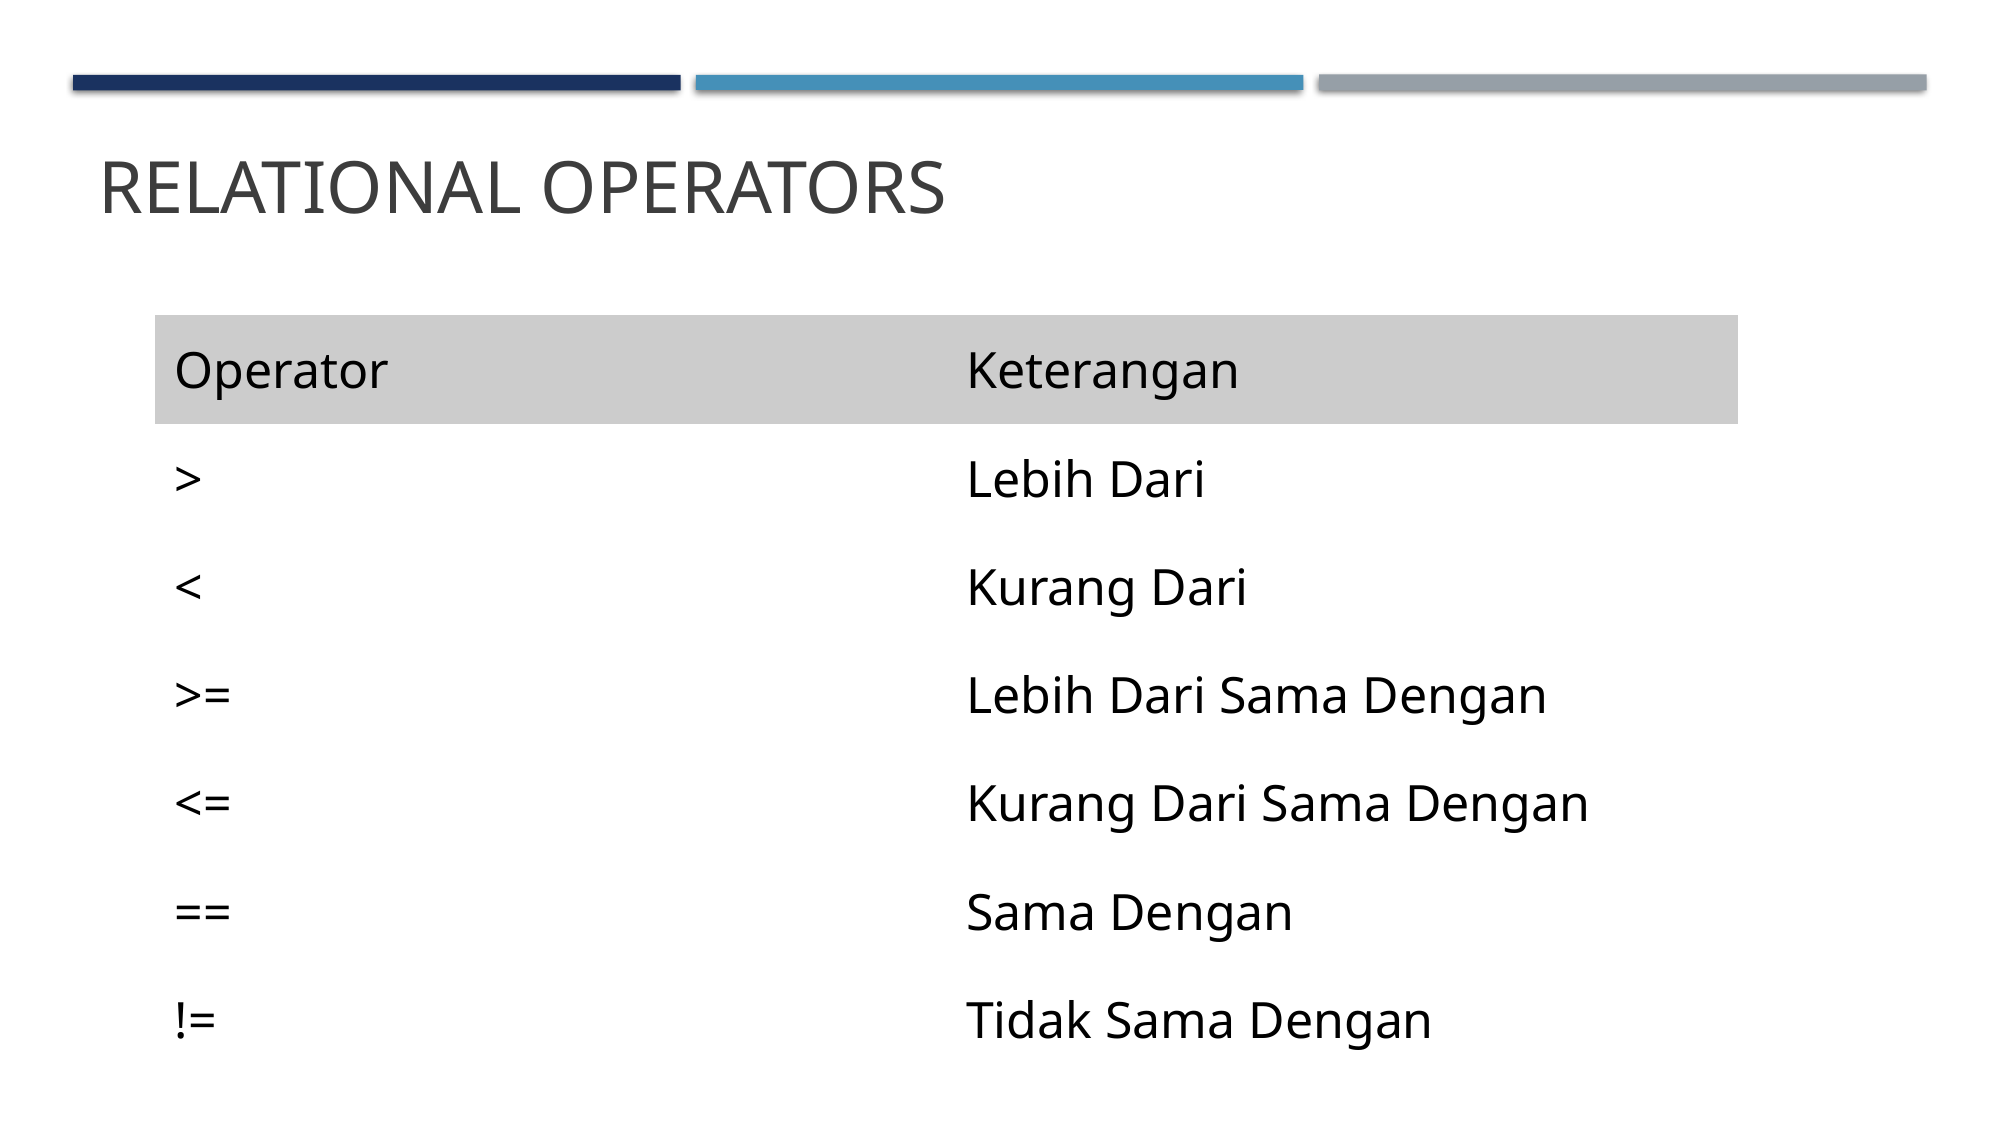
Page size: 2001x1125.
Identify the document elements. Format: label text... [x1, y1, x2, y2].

table_cell == [155, 857, 946, 965]
table_cell Sama Dengan [946, 857, 1738, 965]
table_cell Lebih Dari Sama Dengan [946, 640, 1738, 748]
table_cell Kurang Dari Sama Dengan [946, 748, 1738, 857]
table_cell > [155, 424, 946, 532]
table_cell Lebih Dari [946, 424, 1738, 532]
table_cell >= [155, 640, 946, 748]
table_header Operator [155, 315, 946, 424]
table_header Keterangan [946, 315, 1738, 424]
table_cell Kurang Dari [946, 532, 1738, 640]
table_cell Tidak Sama Dengan [946, 965, 1738, 1073]
table_cell < [155, 532, 946, 640]
table_cell != [155, 965, 946, 1073]
table_cell <= [155, 748, 946, 857]
title Relational Operators [78, 121, 1760, 239]
